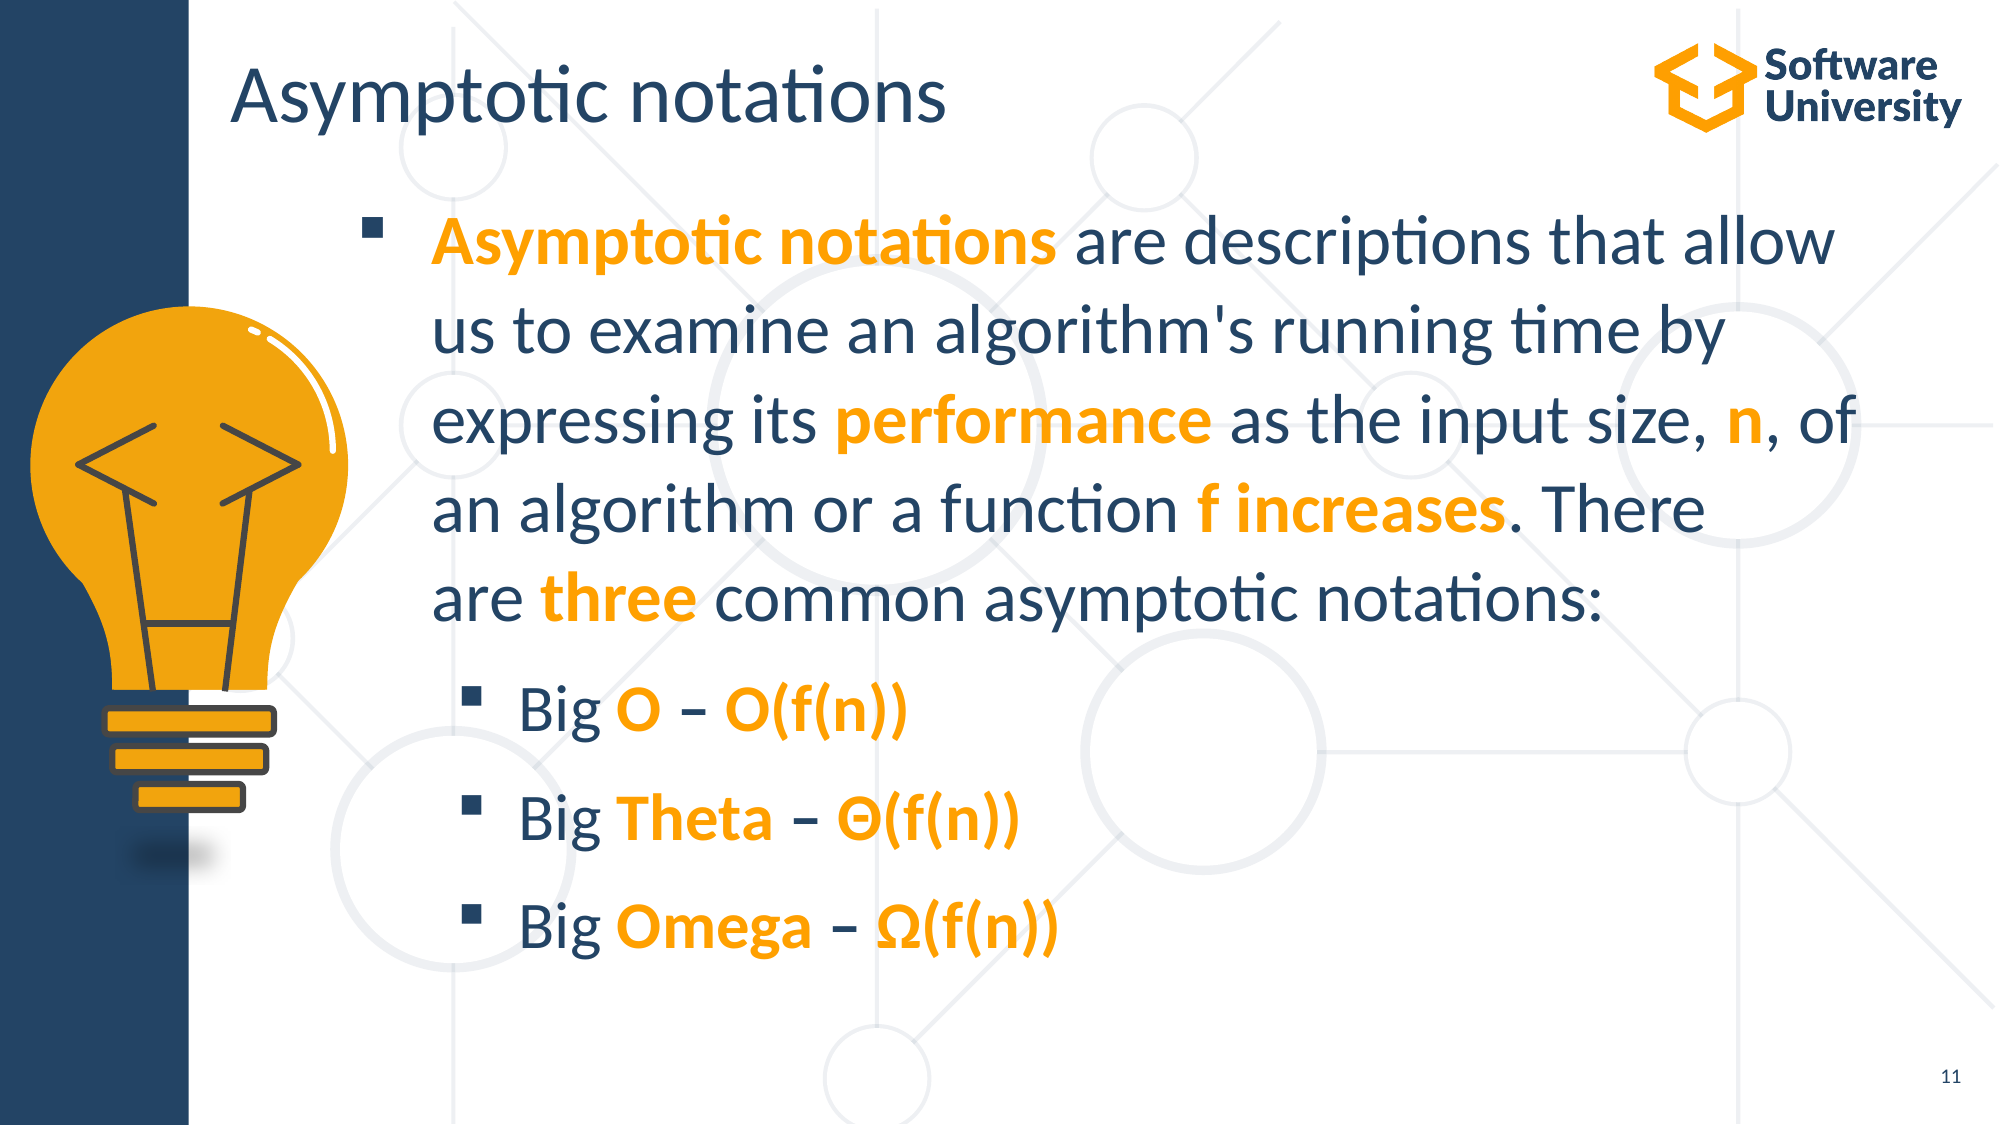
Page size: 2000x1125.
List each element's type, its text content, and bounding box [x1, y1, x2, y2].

picture [1641, 31, 1973, 145]
slide_number 11 [1896, 1049, 1968, 1101]
title Asymptotic notations [212, 16, 1591, 162]
list Asymptotic notations are descriptions that allow us to examine an algorithm's running time by expressing its performance as the input size, n, of an algorithm or a function f increases. There are three common asymptotic notations: Big O – O(f(n)) Big Theta – Θ(f(n)) Big Omega – Ω(f(n)) [338, 183, 1968, 1050]
